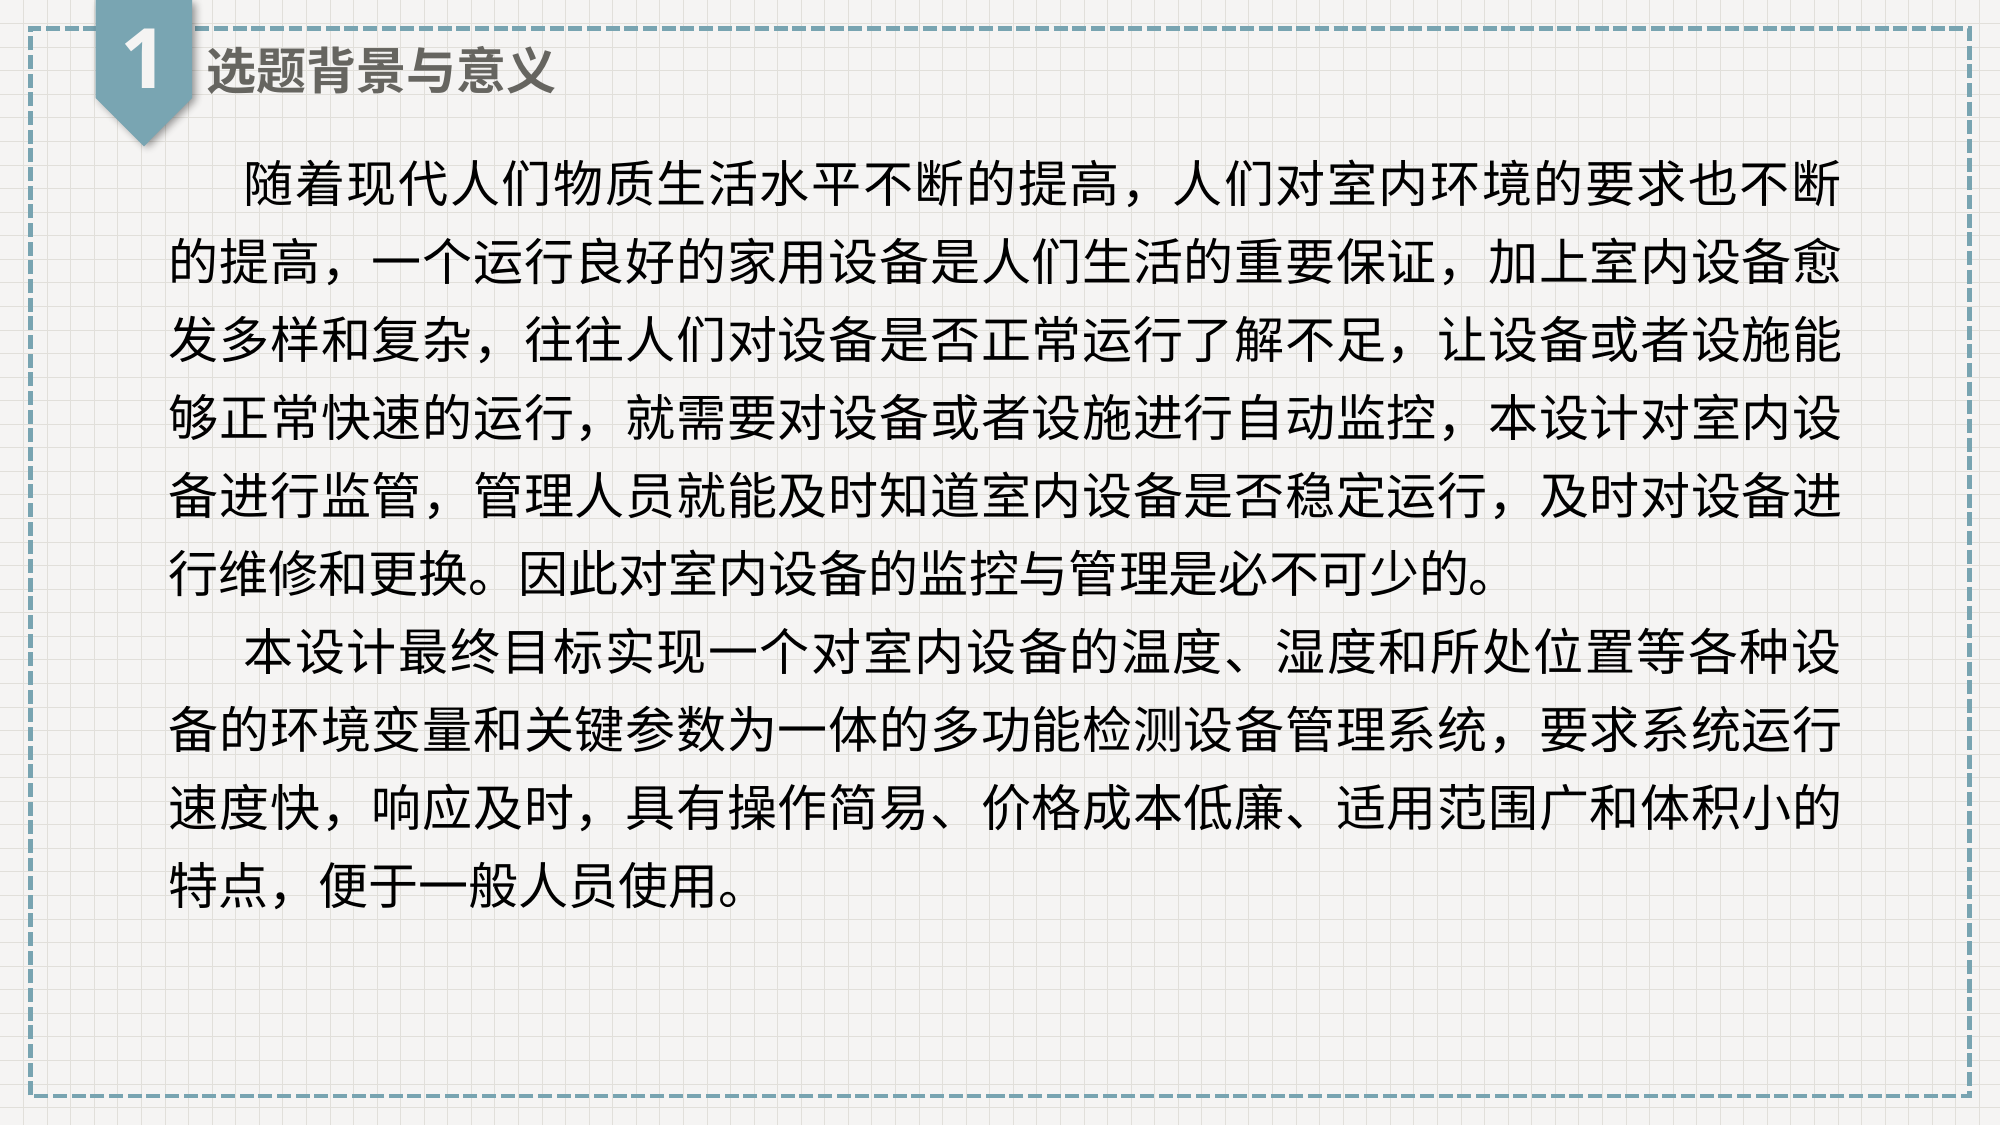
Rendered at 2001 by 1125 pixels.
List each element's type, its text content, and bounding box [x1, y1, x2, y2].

list 选题背景与意义 [192, 35, 883, 112]
text_box 随着现代人们物质生活水平不断的提高，人们对室内环境的要求也不断的提高，一个运行良好的家用设备是人们生活的重要保证，加上室内设备愈发多样和复杂，往往人们对设备是否正常运行了解不足，让设备或者设施能够正常快速的运行，就需要对设备或者设施进行自动监控，本设计对室内设备进行监管，管理人员就能及时知道室内设备是否稳定运行，及时对设备进行维修和更换。因此对室内设备的监控与管理是必不可少的。 本设计最终目标实现一个对室内设备的温度、湿度和所处位置等各种设备的环境变量和关键参数为一体的多功能检测设备管理系统，要求系统运行速度快，响应及时，具有操作简易、价格成本低廉、适用范围广和体积小的特点，便于一般人员使用。 [154, 127, 1858, 1000]
list 1 [95, 0, 193, 123]
